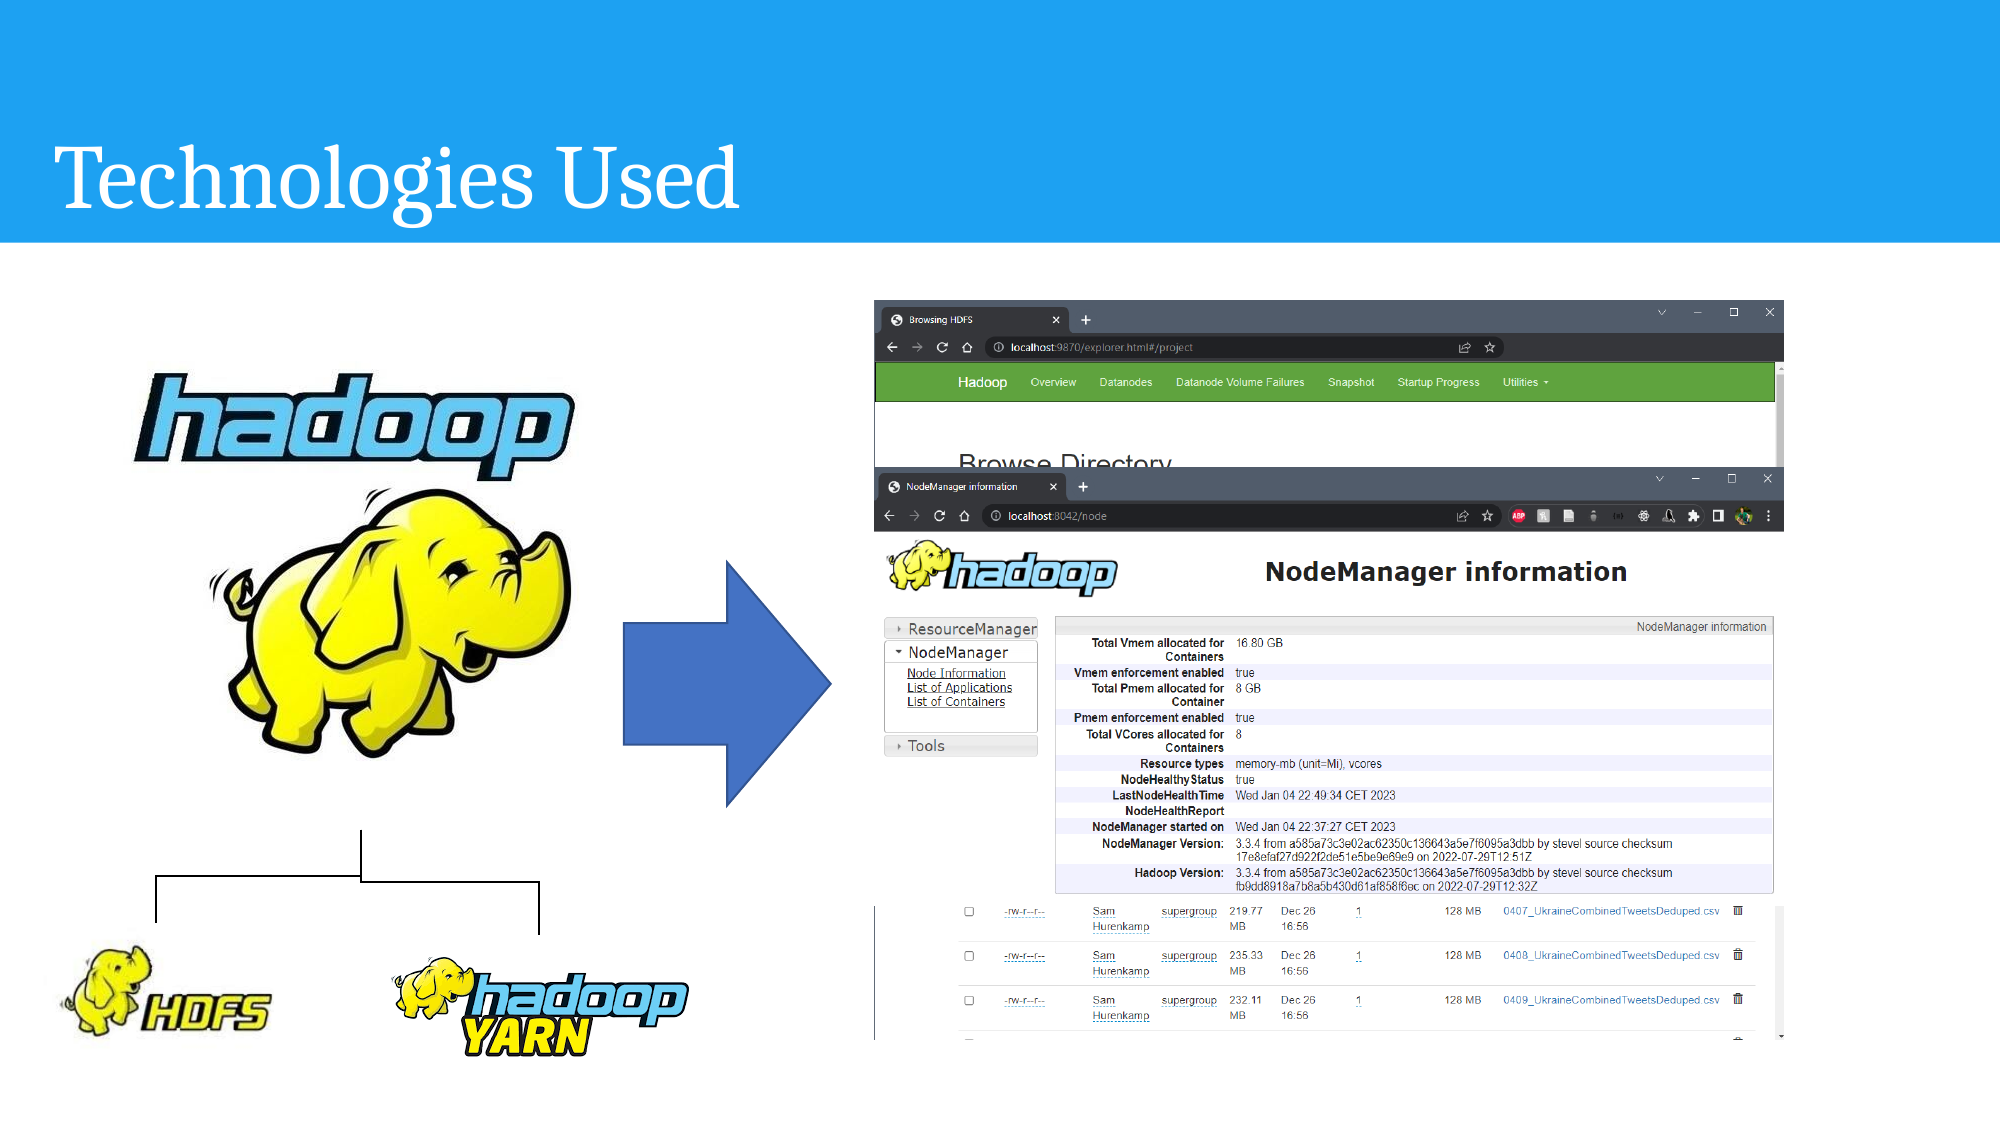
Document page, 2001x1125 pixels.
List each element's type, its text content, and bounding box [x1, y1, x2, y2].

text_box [874, 300, 1784, 467]
picture [874, 467, 1784, 906]
text_box [0, 0, 2000, 244]
text_box Technologies Used [38, 109, 1039, 235]
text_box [874, 906, 1784, 1040]
picture [51, 345, 671, 829]
text_box [671, 559, 833, 809]
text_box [38, 829, 713, 1067]
